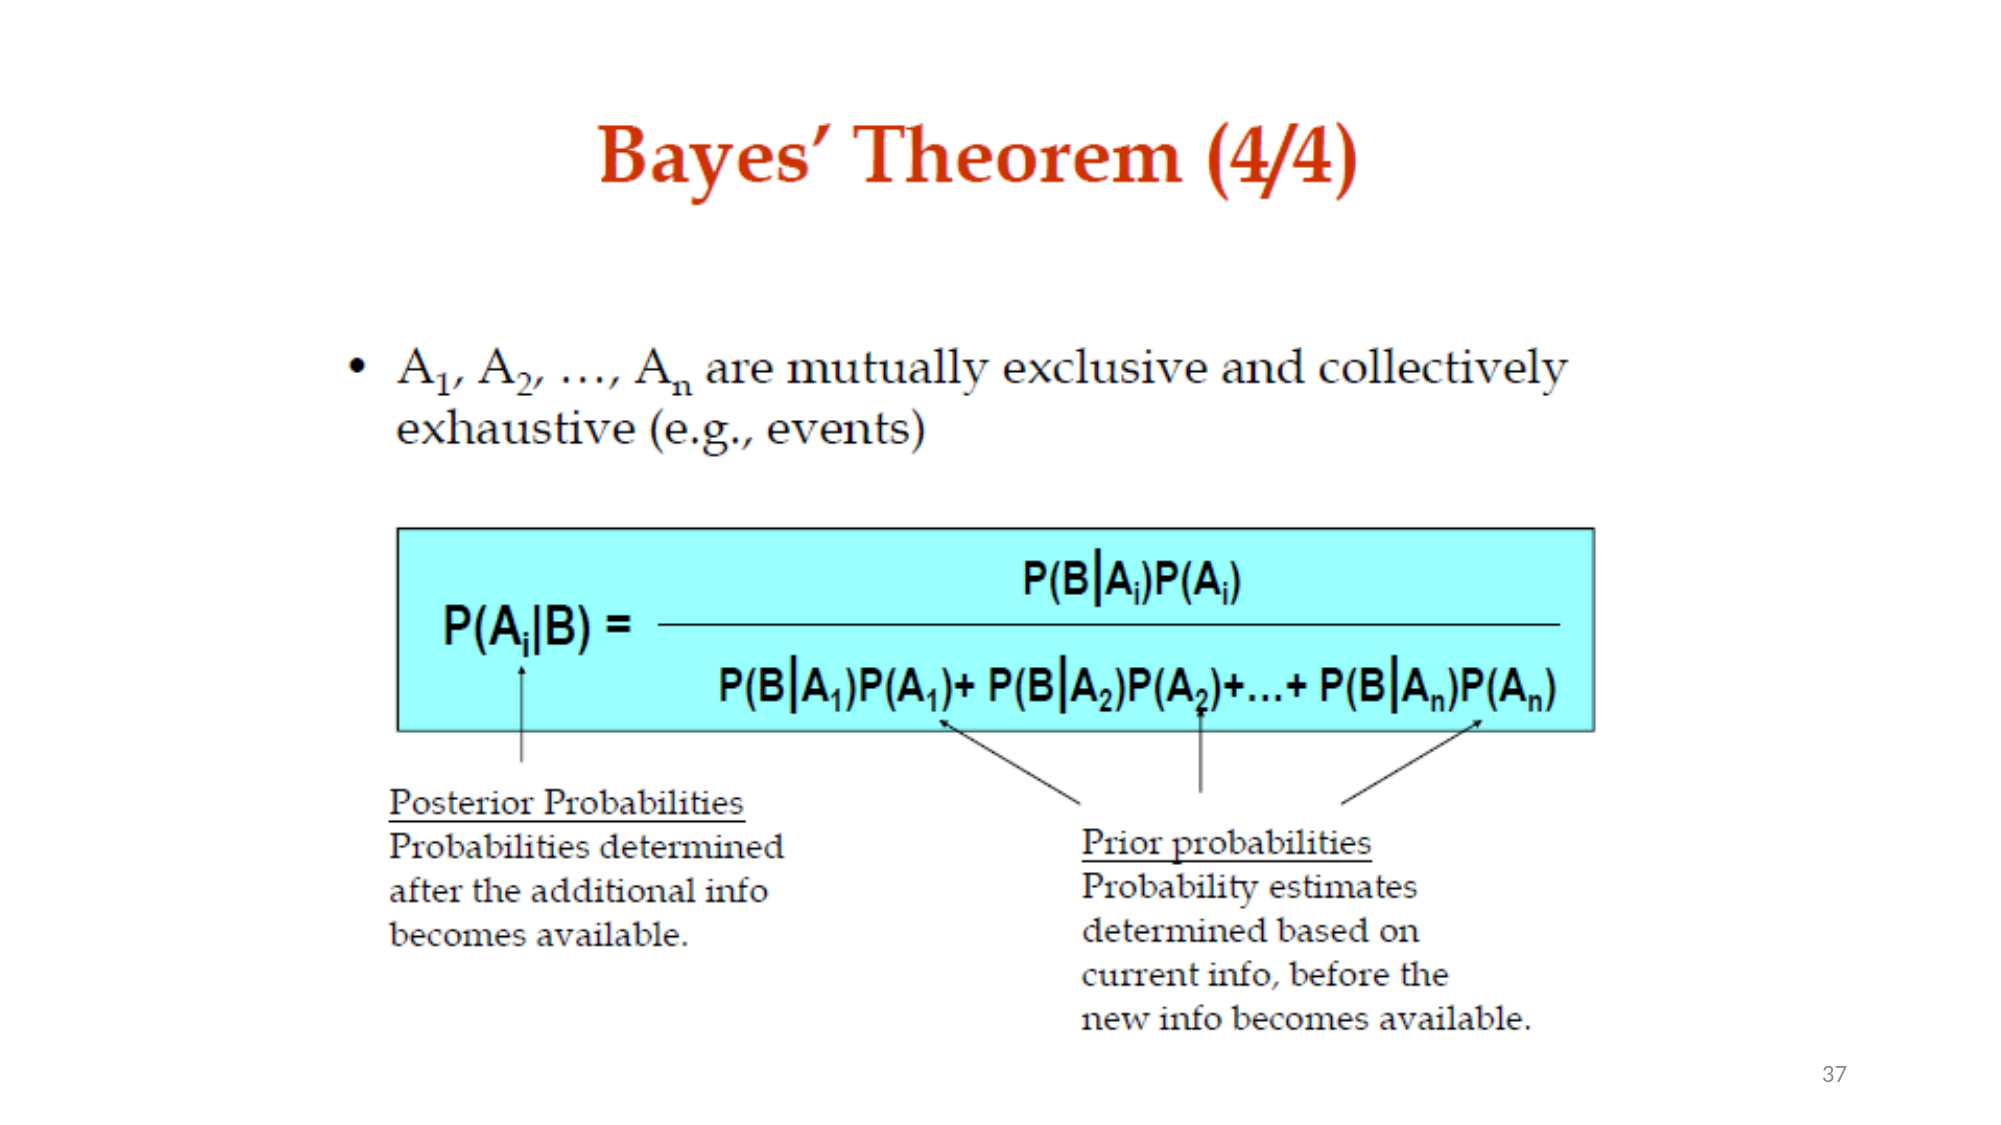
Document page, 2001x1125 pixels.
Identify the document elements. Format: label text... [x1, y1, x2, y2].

picture [245, 36, 1755, 1089]
slide_number 37 [1412, 1042, 1863, 1103]
